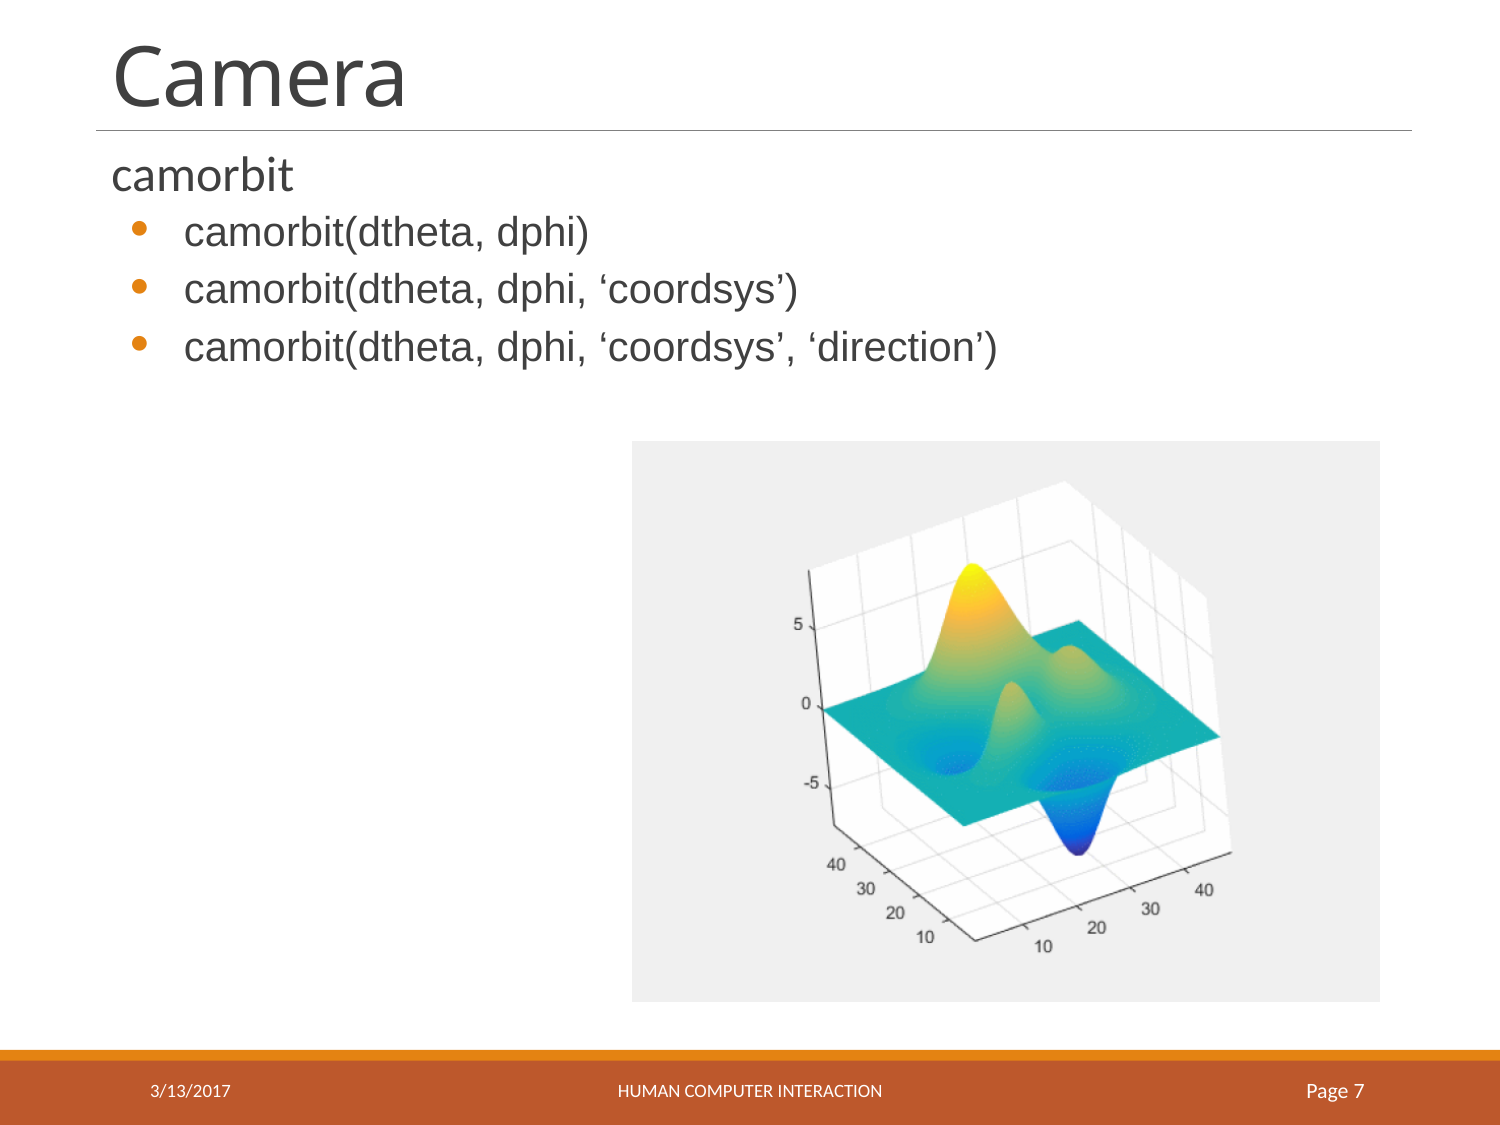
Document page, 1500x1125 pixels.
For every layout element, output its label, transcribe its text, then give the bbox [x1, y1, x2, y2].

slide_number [135, 1059, 440, 1120]
picture [631, 441, 1380, 1003]
title Camera [96, 19, 1413, 131]
list camorbit camorbit(dtheta, dphi) camorbit(dtheta, dphi, ‘coordsys’) camorbit(dtheta, dphi, ‘coordsys’, ‘direction’) [96, 140, 1413, 1034]
slide_number Page 7 [1218, 1059, 1380, 1120]
footer HUMAN COMPUTER INTERACTION [453, 1059, 1047, 1120]
